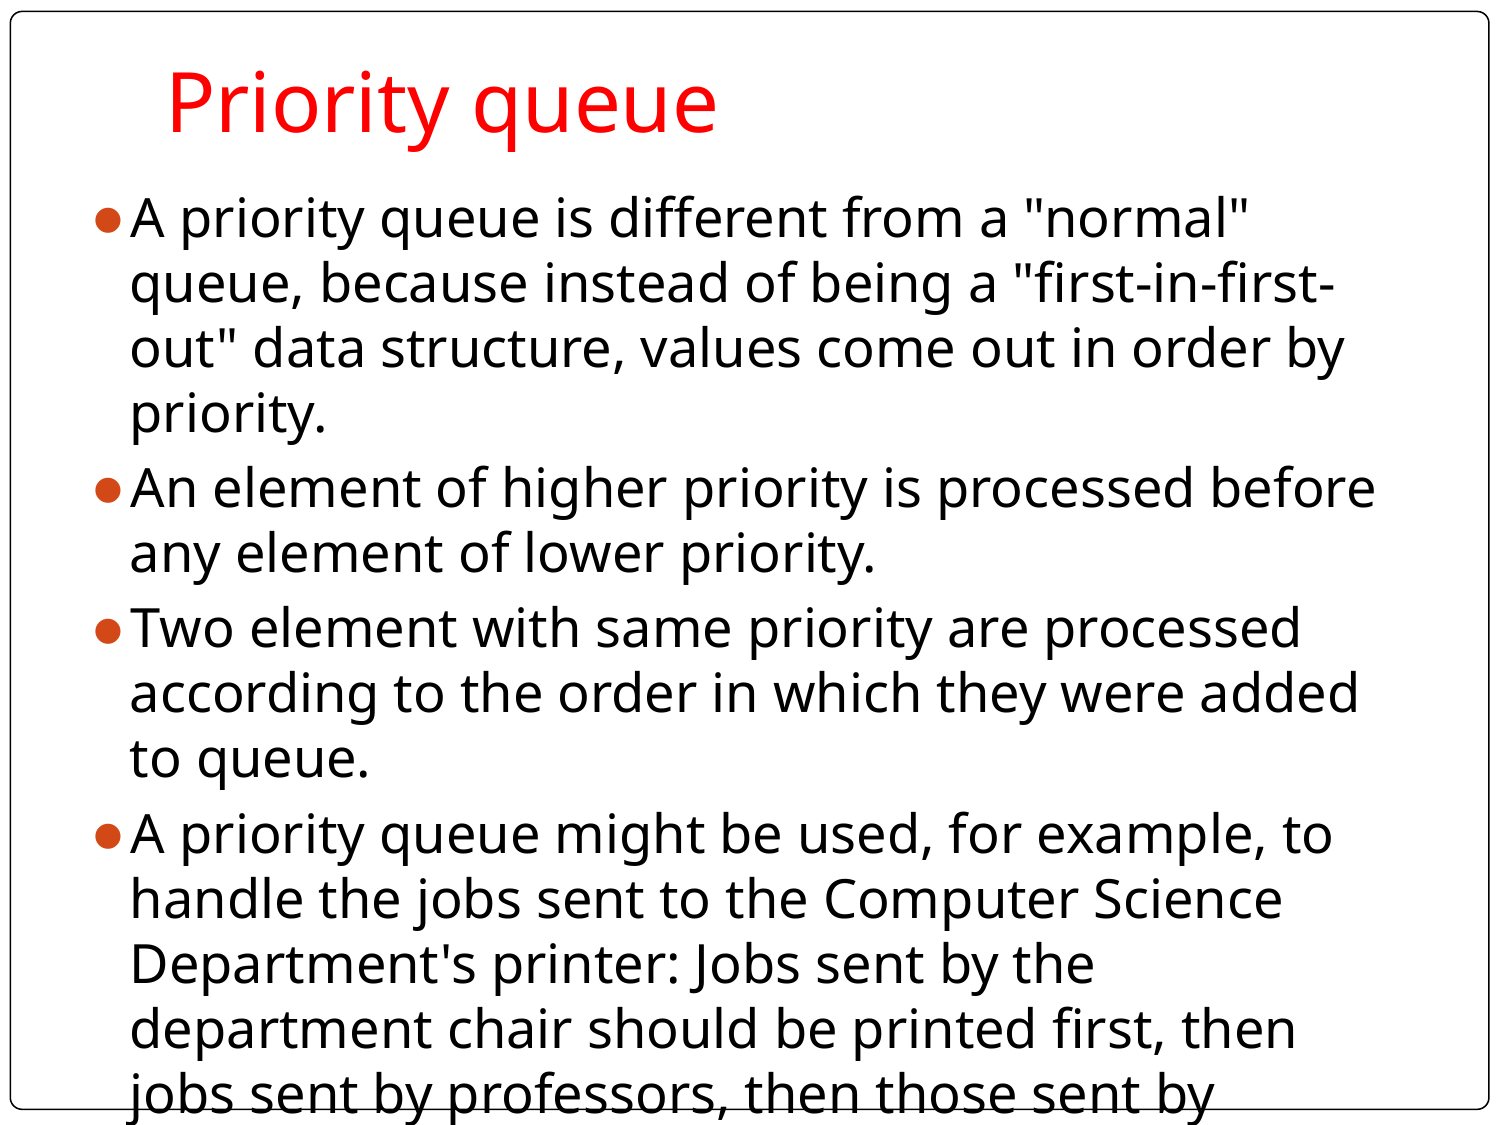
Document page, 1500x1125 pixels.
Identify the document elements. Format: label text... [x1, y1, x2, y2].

text_box A priority queue is different from a "normal" queue, because instead of being a "first-in-first-out" data structure, values come out in order by priority. An element of higher priority is processed before any element of lower priority. Two element with same priority are processed according to the order in which they were added to queue. A priority queue might be used, for example, to handle the jobs sent to the Computer Science Department's printer: Jobs sent by the department chair should be printed first, then jobs sent by professors, then those sent by graduate students, and finally those sent by undergraduates. [70, 175, 1425, 1043]
text_box Priority queue [149, 45, 1425, 164]
